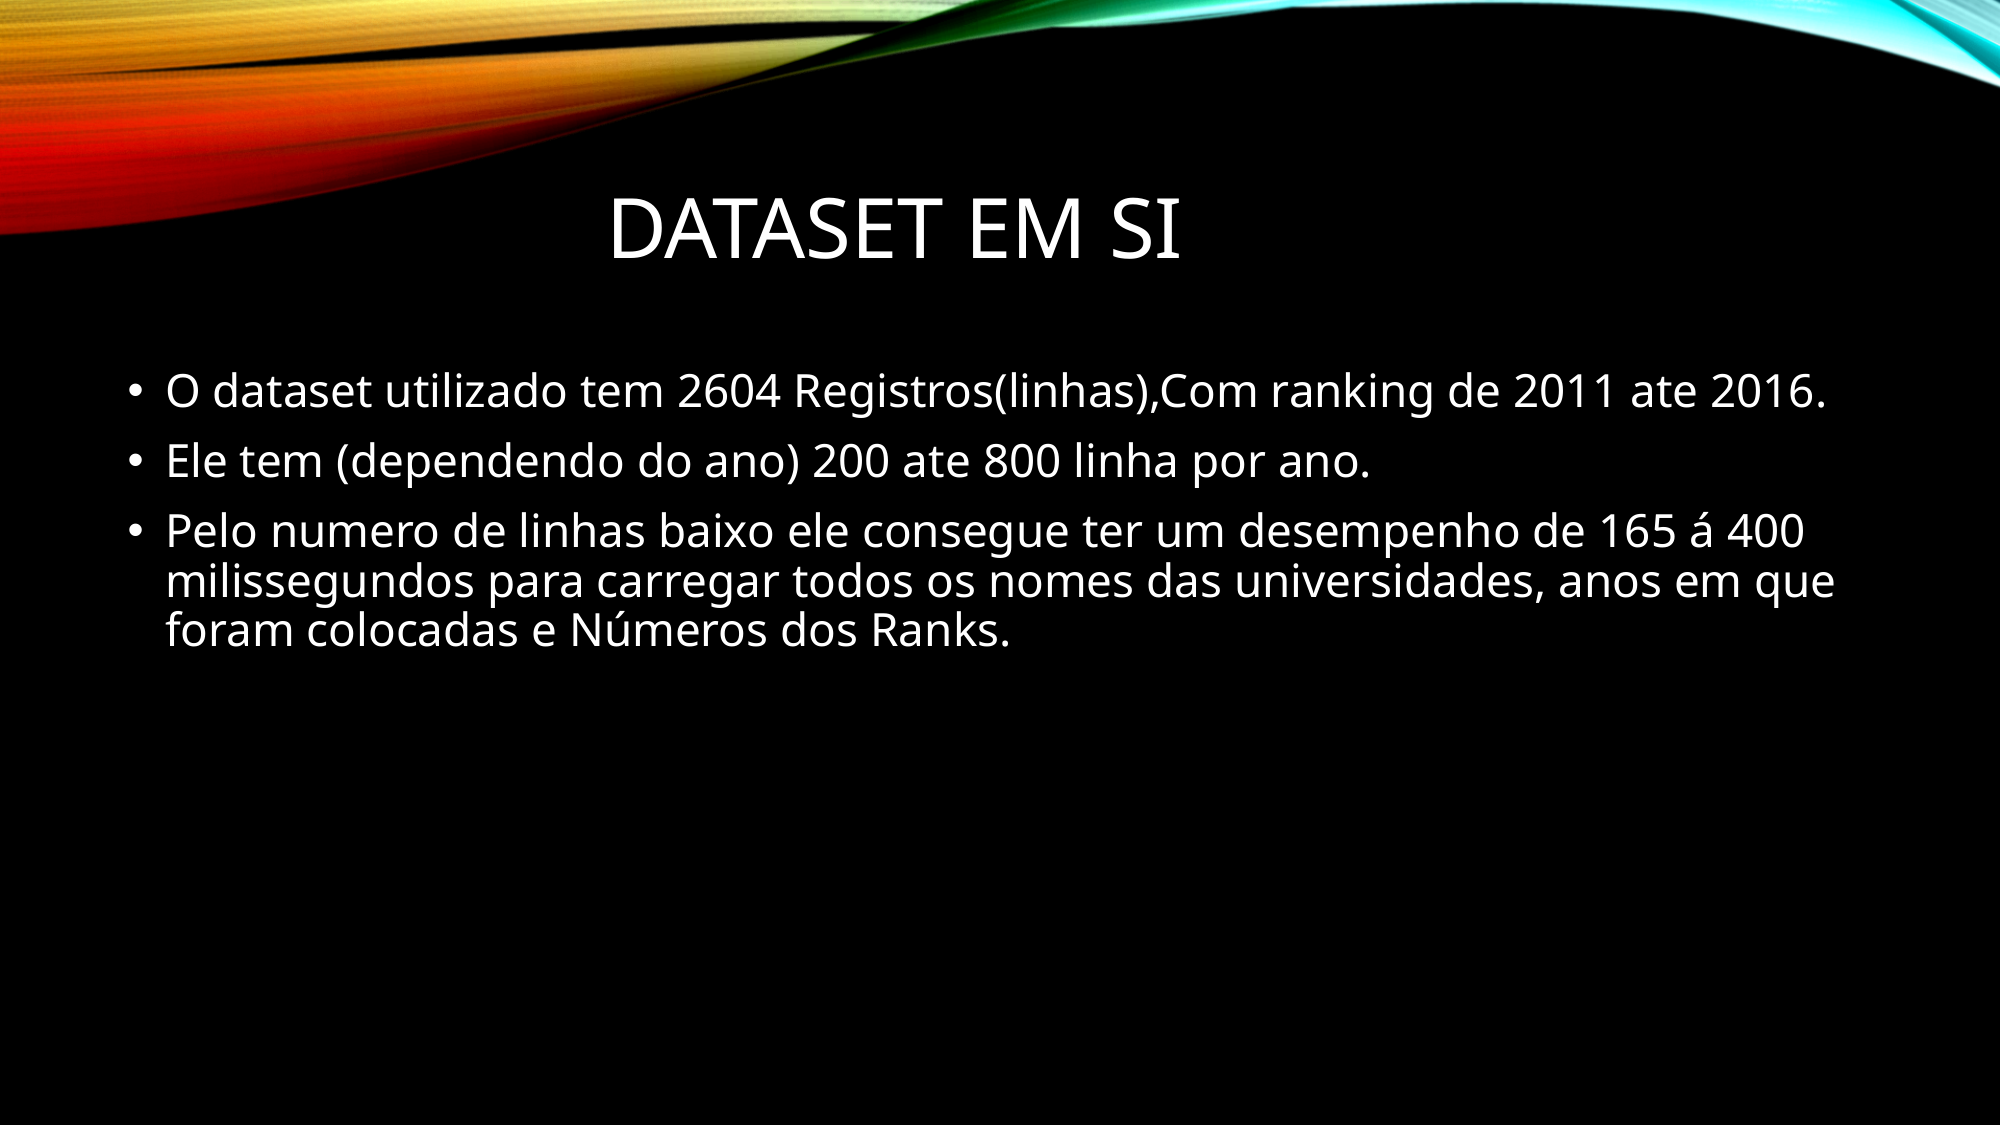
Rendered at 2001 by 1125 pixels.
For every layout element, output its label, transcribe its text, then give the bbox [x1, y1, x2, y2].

title Dataset em si [474, 125, 1199, 338]
picture [0, 0, 2000, 237]
list O dataset utilizado tem 2604 Registros(linhas),Com ranking de 2011 ate 2016. Ele tem (dependendo do ano) 200 ate 800 linha por ano. Pelo numero de linhas baixo ele consegue ter um desempenho de 165 á 400 milissegundos para carregar todos os nomes das universidades, anos em que foram colocadas e Números dos Ranks. [112, 360, 1888, 1021]
